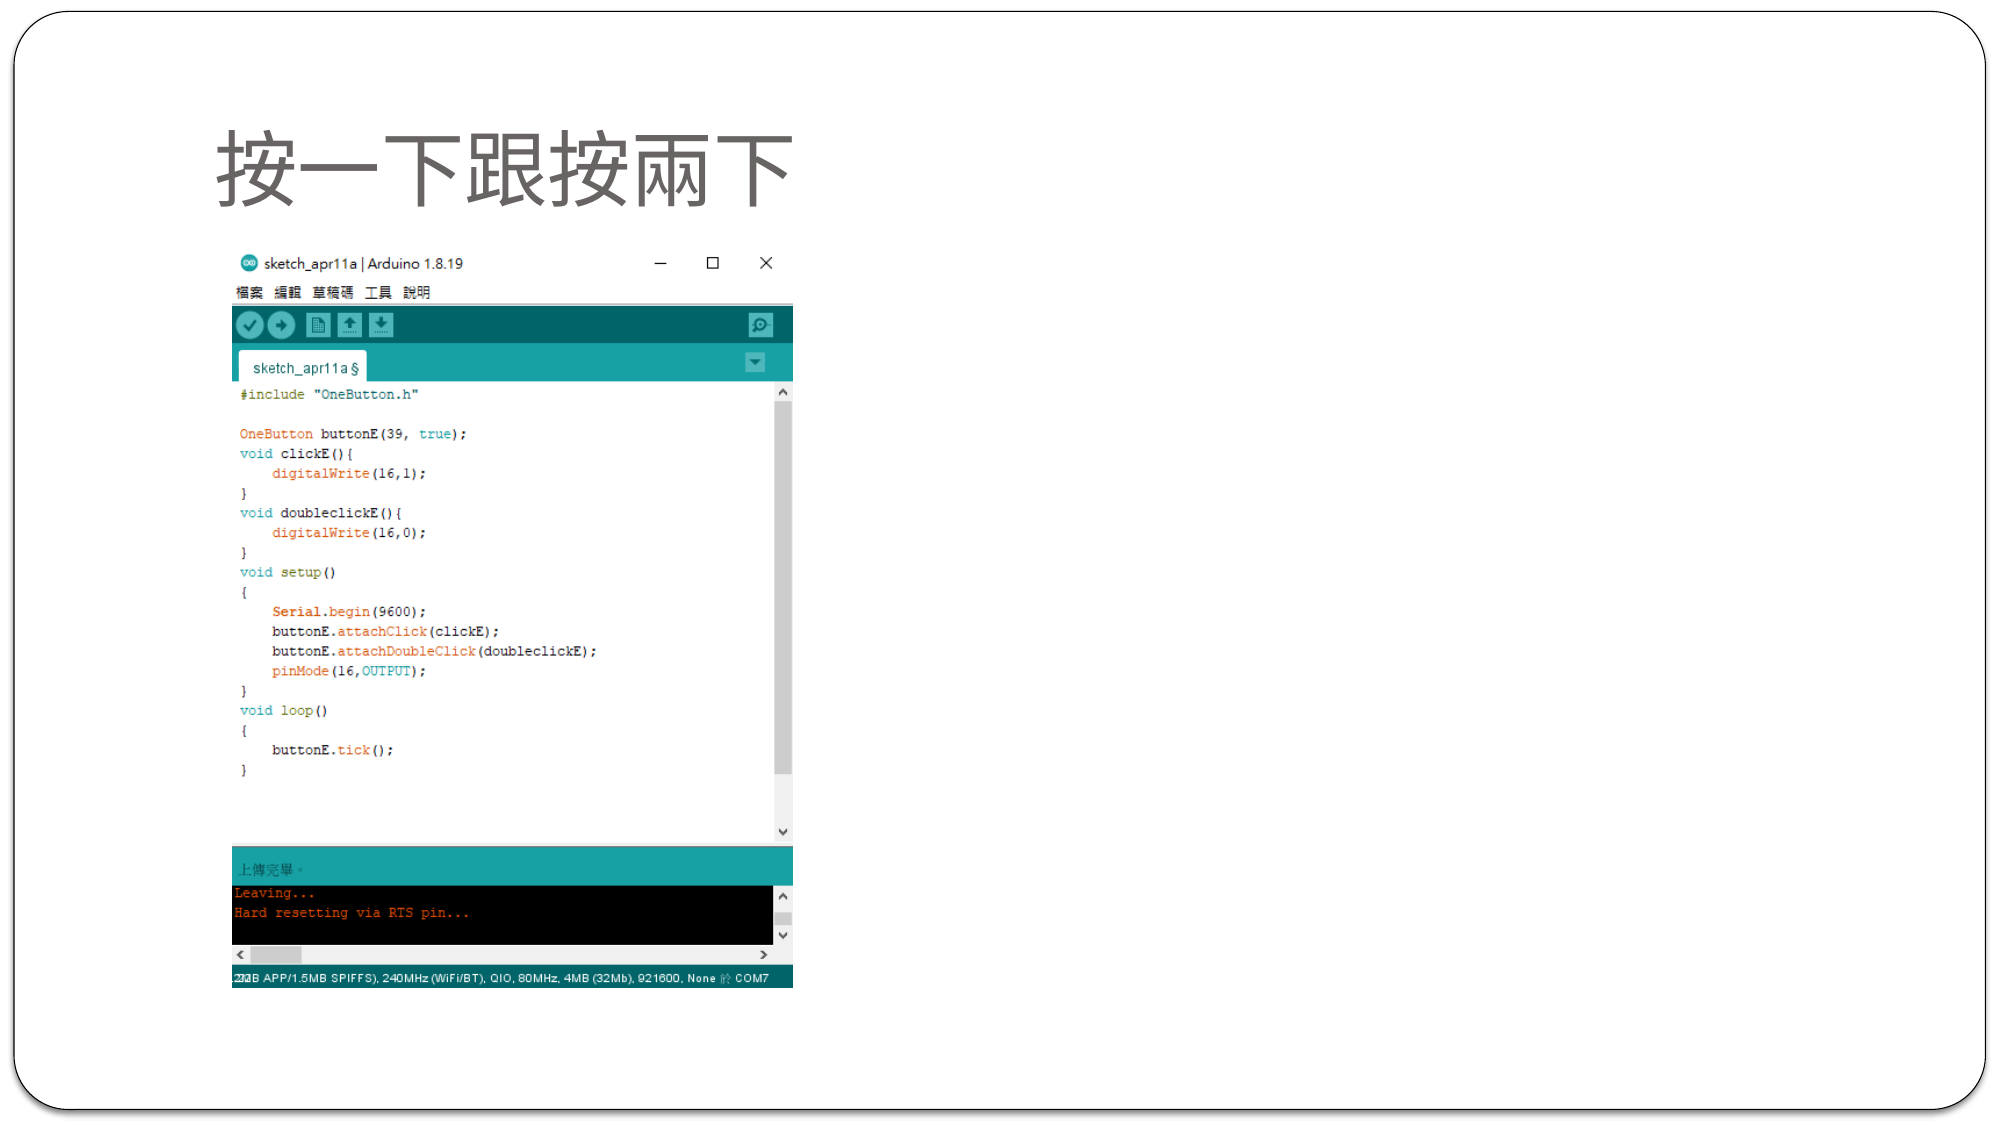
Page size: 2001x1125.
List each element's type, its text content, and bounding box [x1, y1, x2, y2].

title 按一下跟按兩下 [200, 45, 1900, 233]
picture [232, 249, 794, 988]
